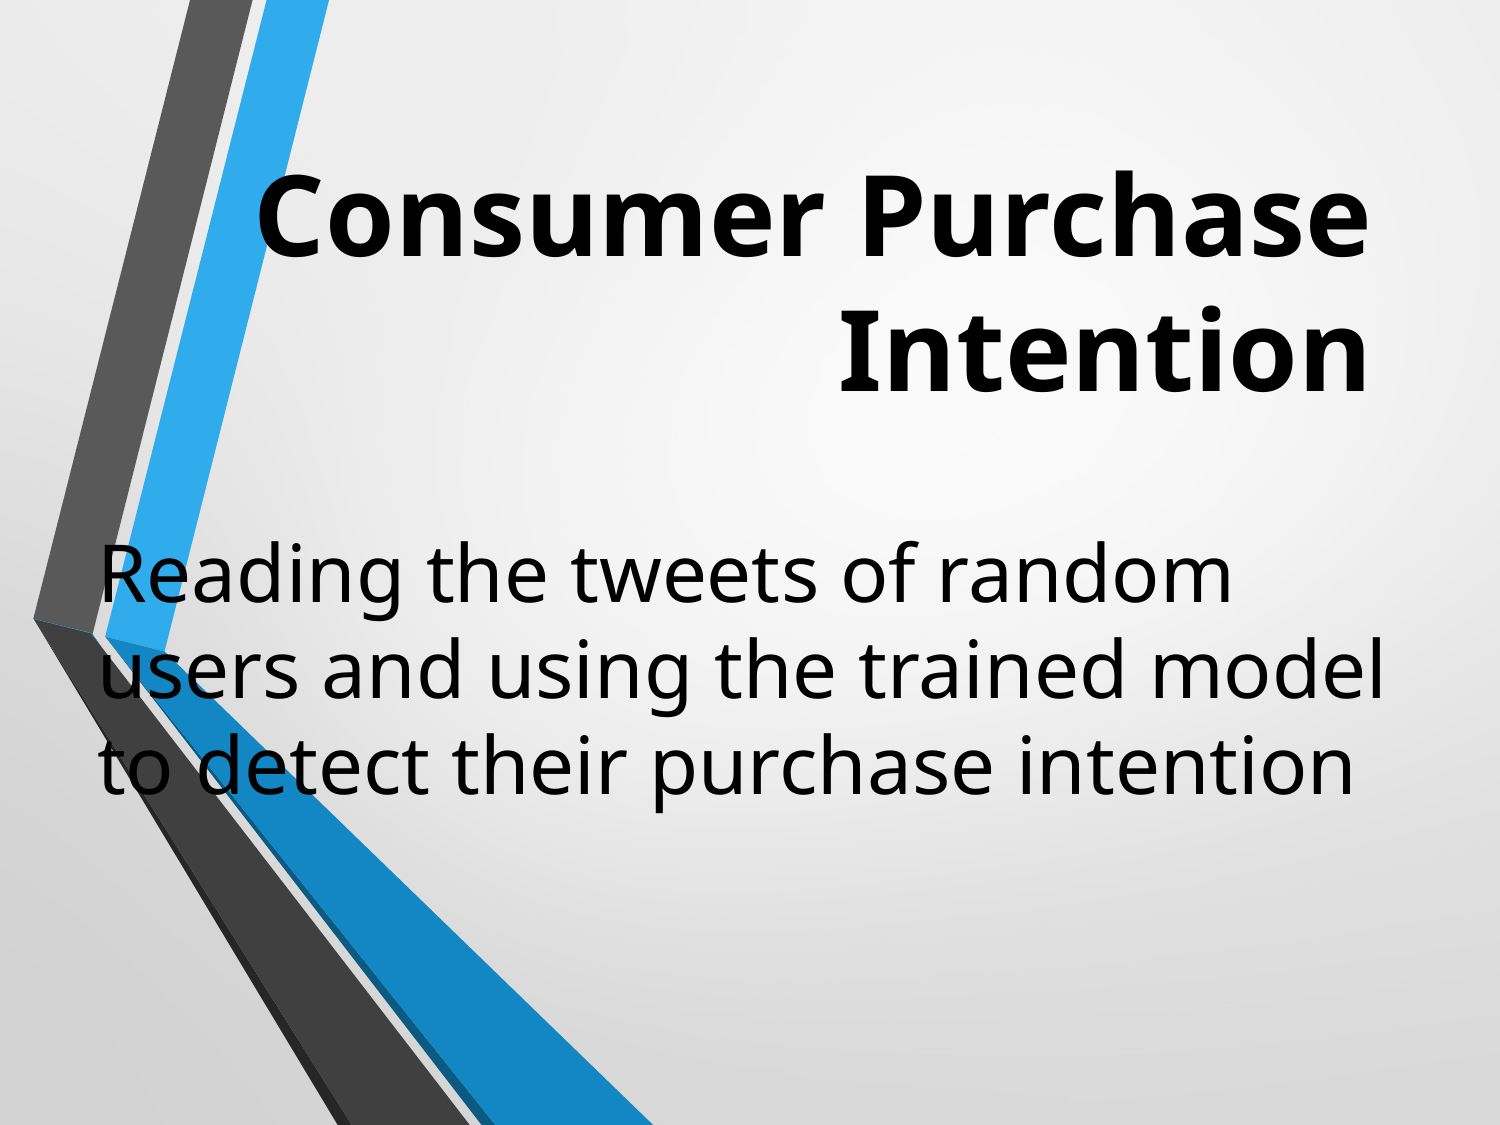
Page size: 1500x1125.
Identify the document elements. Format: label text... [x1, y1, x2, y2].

subtitle Reading the tweets of random users and using the trained model to detect their purchase intention [82, 515, 1454, 961]
title Consumer Purchase Intention [112, 117, 1388, 422]
